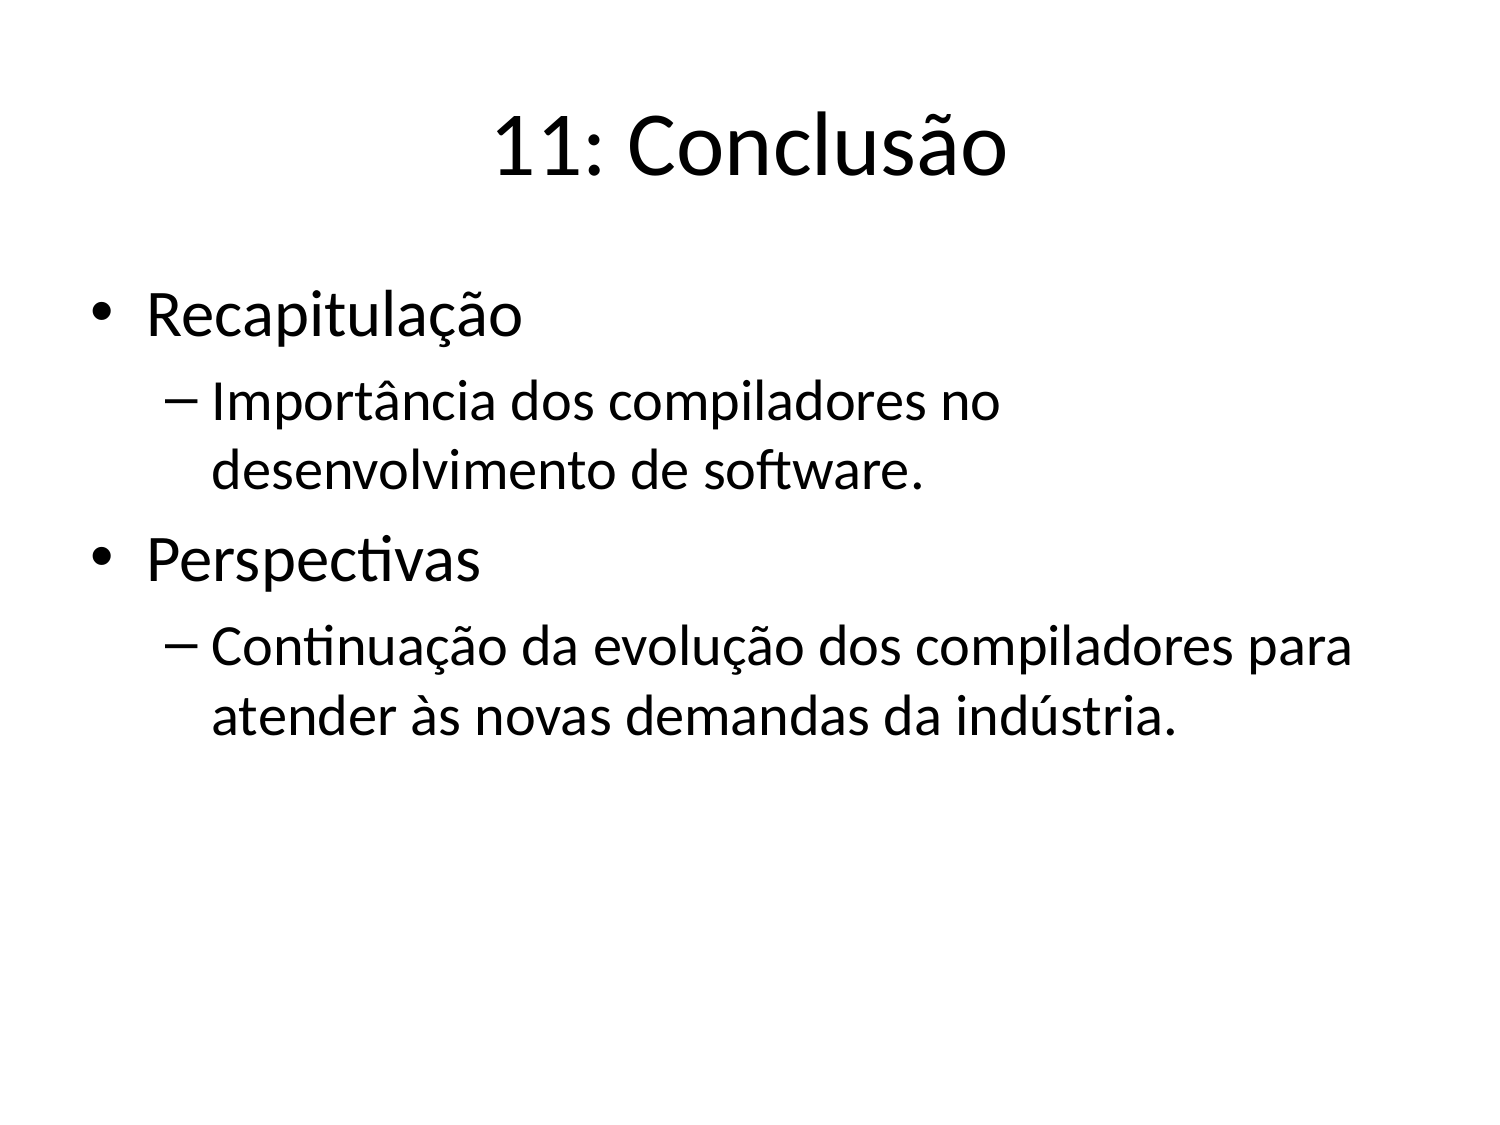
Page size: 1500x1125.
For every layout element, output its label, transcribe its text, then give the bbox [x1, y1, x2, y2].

list Recapitulação Importância dos compiladores no desenvolvimento de software. Perspectivas Continuação da evolução dos compiladores para atender às novas demandas da indústria. [75, 262, 1425, 1005]
title 11: Conclusão [75, 45, 1425, 233]
